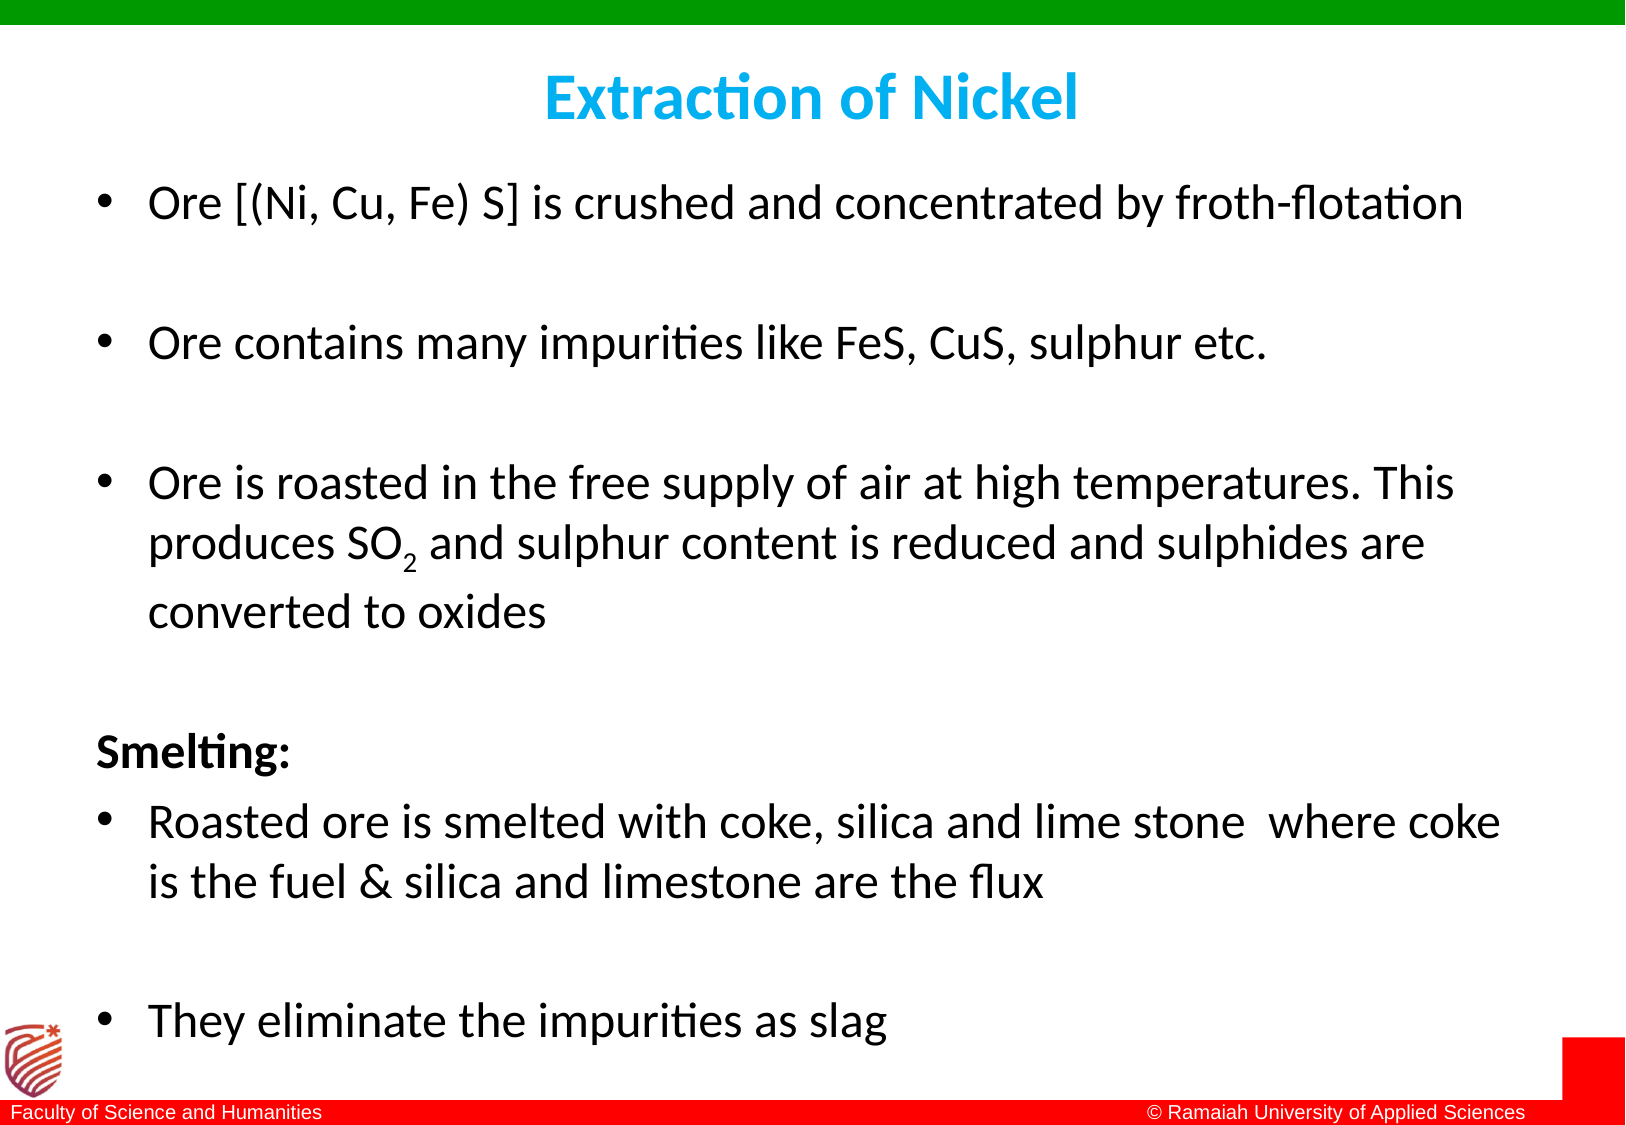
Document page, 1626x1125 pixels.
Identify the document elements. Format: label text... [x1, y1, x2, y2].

picture [0, 1013, 69, 1100]
list Ore [(Ni, Cu, Fe) S] is crushed and concentrated by froth-flotation Ore contains many impurities like FeS, CuS, sulphur etc. Ore is roasted in the free supply of air at high temperatures. This produces SO2 and sulphur content is reduced and sulphides are converted to oxides Smelting: Roasted ore is smelted with coke, silica and lime stone where coke is the fuel & silica and limestone are the flux They eliminate the impurities as slag [81, 162, 1544, 1005]
title Extraction of Nickel [81, 45, 1544, 150]
